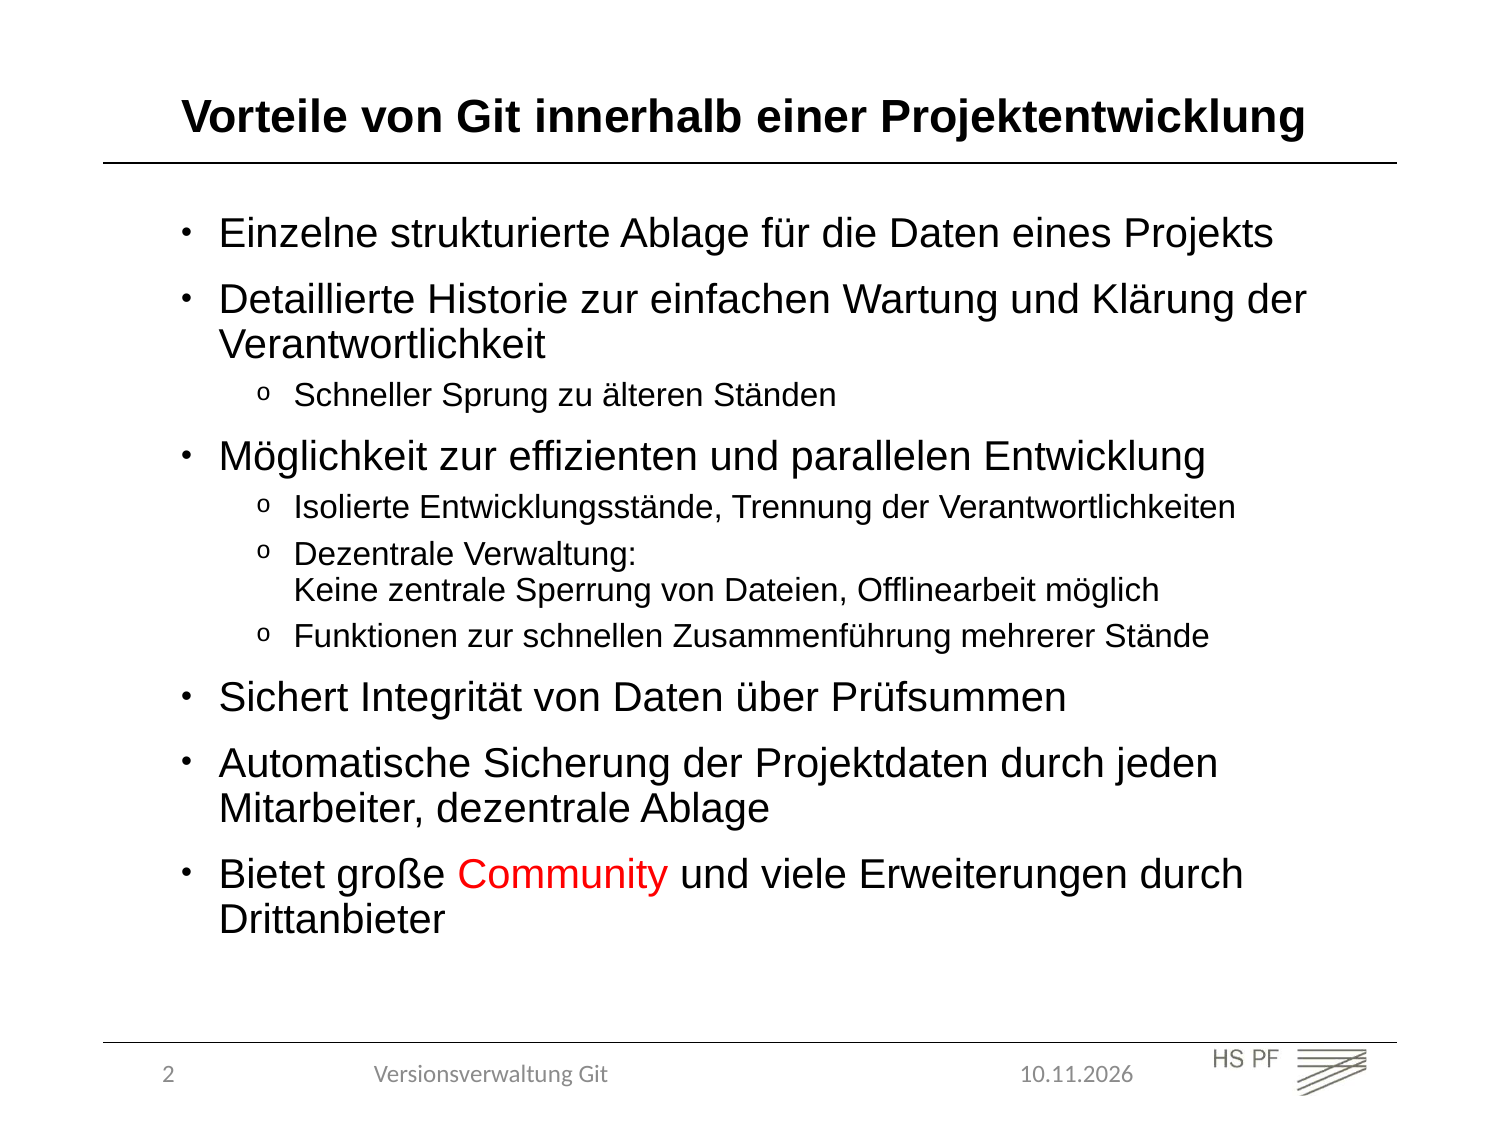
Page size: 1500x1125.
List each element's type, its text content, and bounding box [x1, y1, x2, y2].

title Vorteile von Git innerhalb einer Projektentwicklung [166, 59, 1342, 175]
list Einzelne strukturierte Ablage für die Daten eines Projekts Detaillierte Historie zur einfachen Wartung und Klärung der Verantwortlichkeit Schneller Sprung zu älteren Ständen Möglichkeit zur effizienten und parallelen Entwicklung Isolierte Entwicklungsstände, Trennung der Verantwortlichkeiten Dezentrale Verwaltung: Keine zentrale Sperrung von Dateien, Offlinearbeit möglich Funktionen zur schnellen Zusammenführung mehrerer Stände Sichert Integrität von Daten über Prüfsummen Automatische Sicherung der Projektdaten durch jeden Mitarbeiter, dezentrale Ablage Bietet große Community und viele Erweiterungen durch Drittanbieter [166, 204, 1342, 1014]
